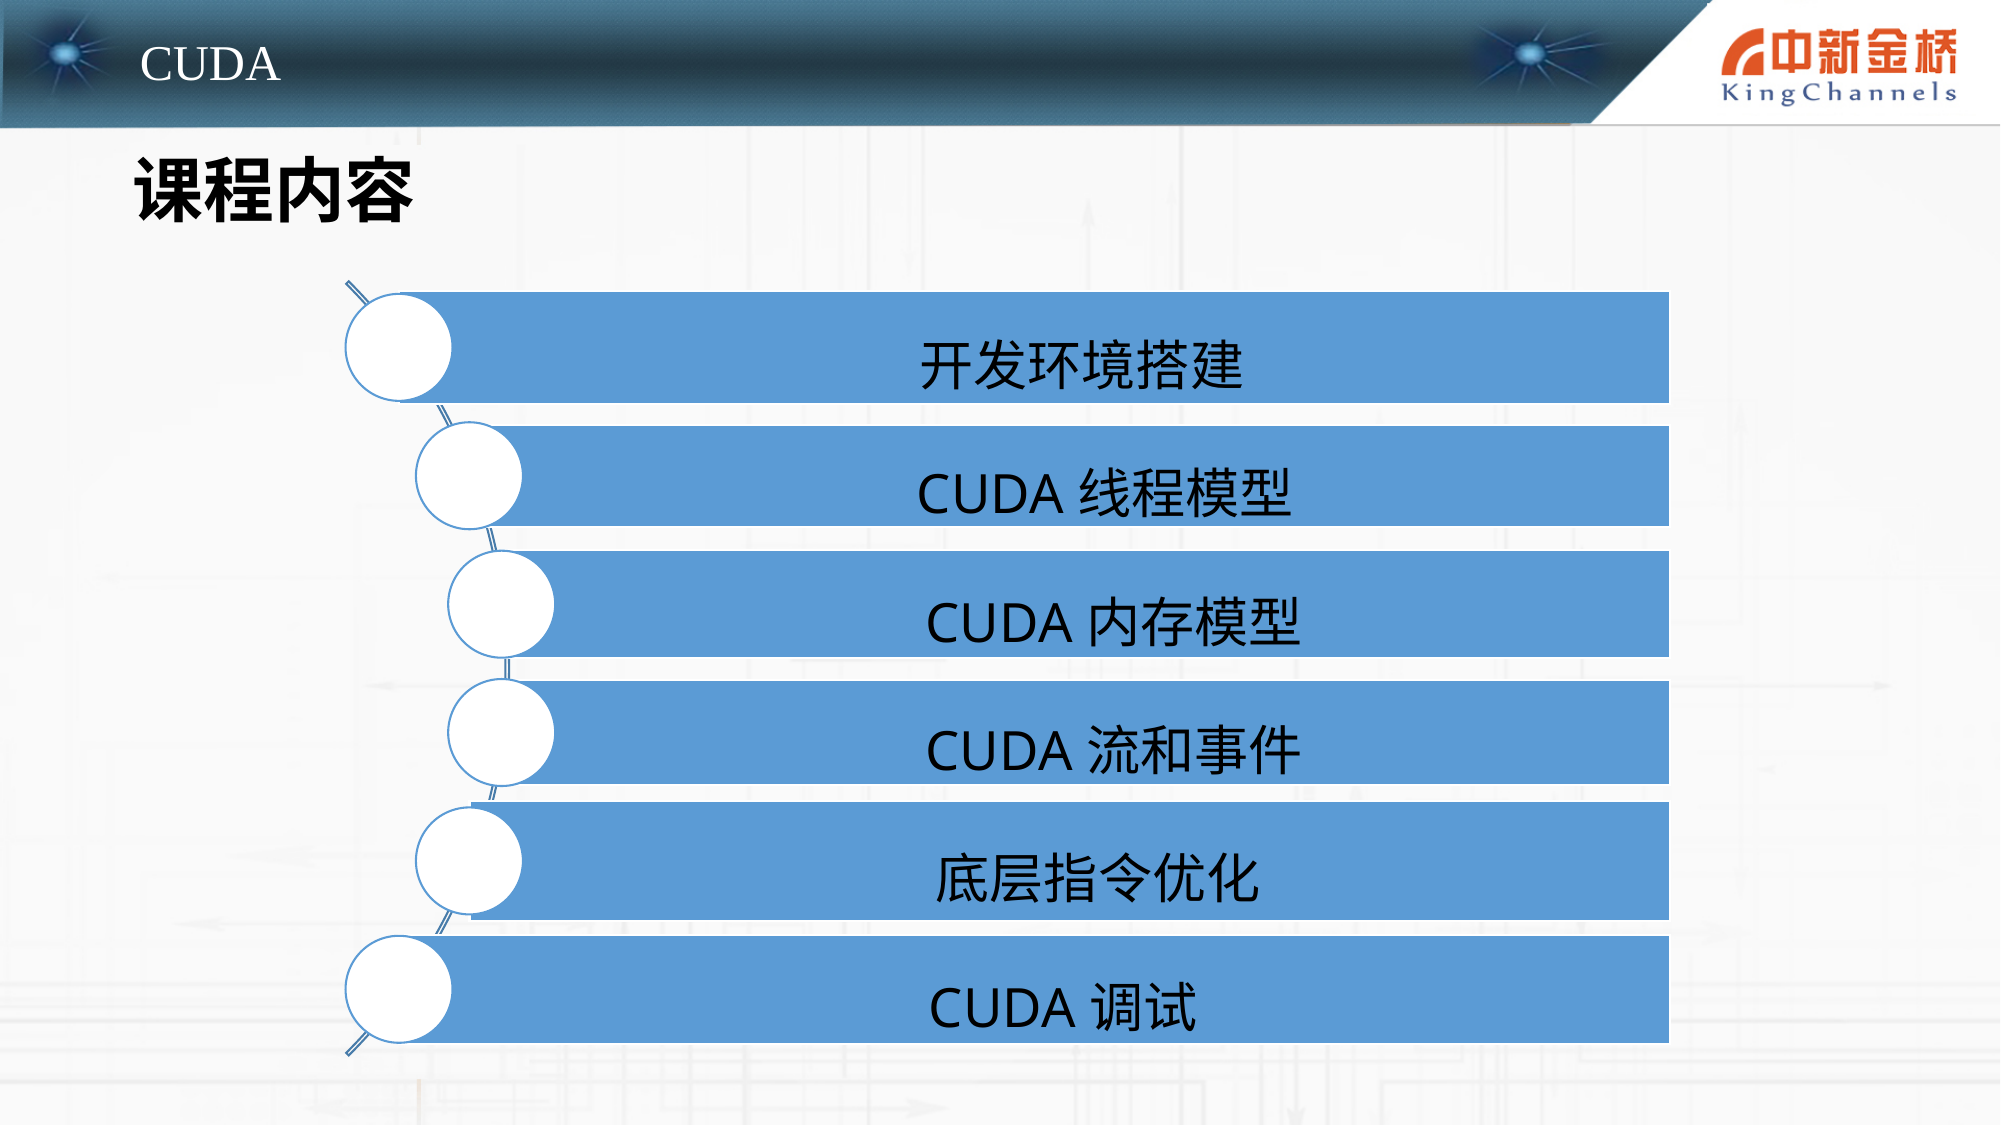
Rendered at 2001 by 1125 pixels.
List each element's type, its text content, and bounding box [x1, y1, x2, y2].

picture [0, 0, 2001, 1125]
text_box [333, 261, 1682, 1075]
text_box 课程内容 [117, 138, 1898, 238]
